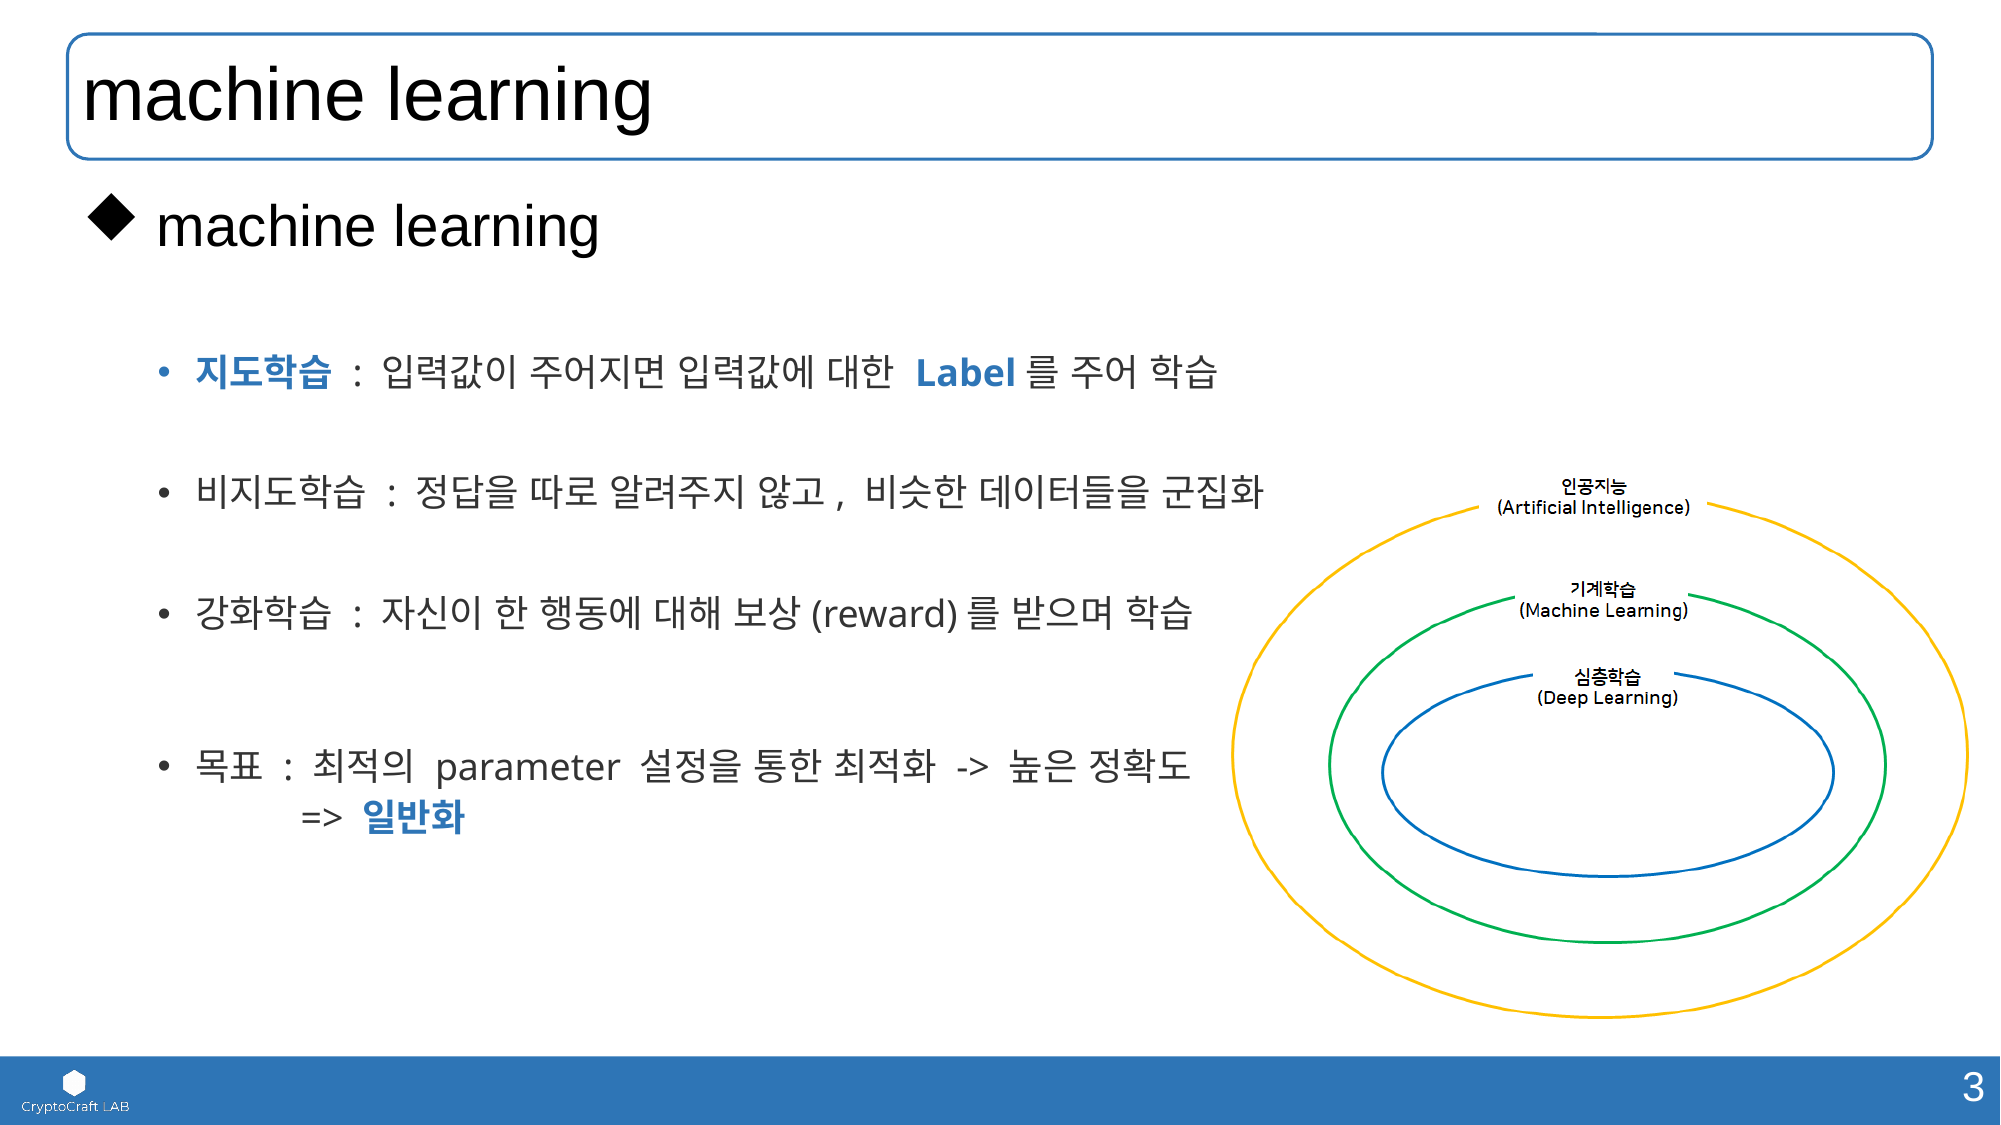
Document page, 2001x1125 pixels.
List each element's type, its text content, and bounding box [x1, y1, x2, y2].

picture [13, 1061, 138, 1123]
list machine learning 지도학습 : 입력값이 주어지면 입력값에 대한 Label를 주어 학습 비지도학습 : 정답을 따로 알려주지 않고, 비슷한 데이터들을 군집화 강화학습 : 자신이 한 행동에 대해 보상(reward)를 받으며 학습 목표 : 최적의 parameter 설정을 통한 최적화 -> 높은 정확도 => 일반화 [67, 189, 1933, 1019]
picture [1229, 468, 1981, 1031]
title machine learning [67, 34, 1933, 160]
